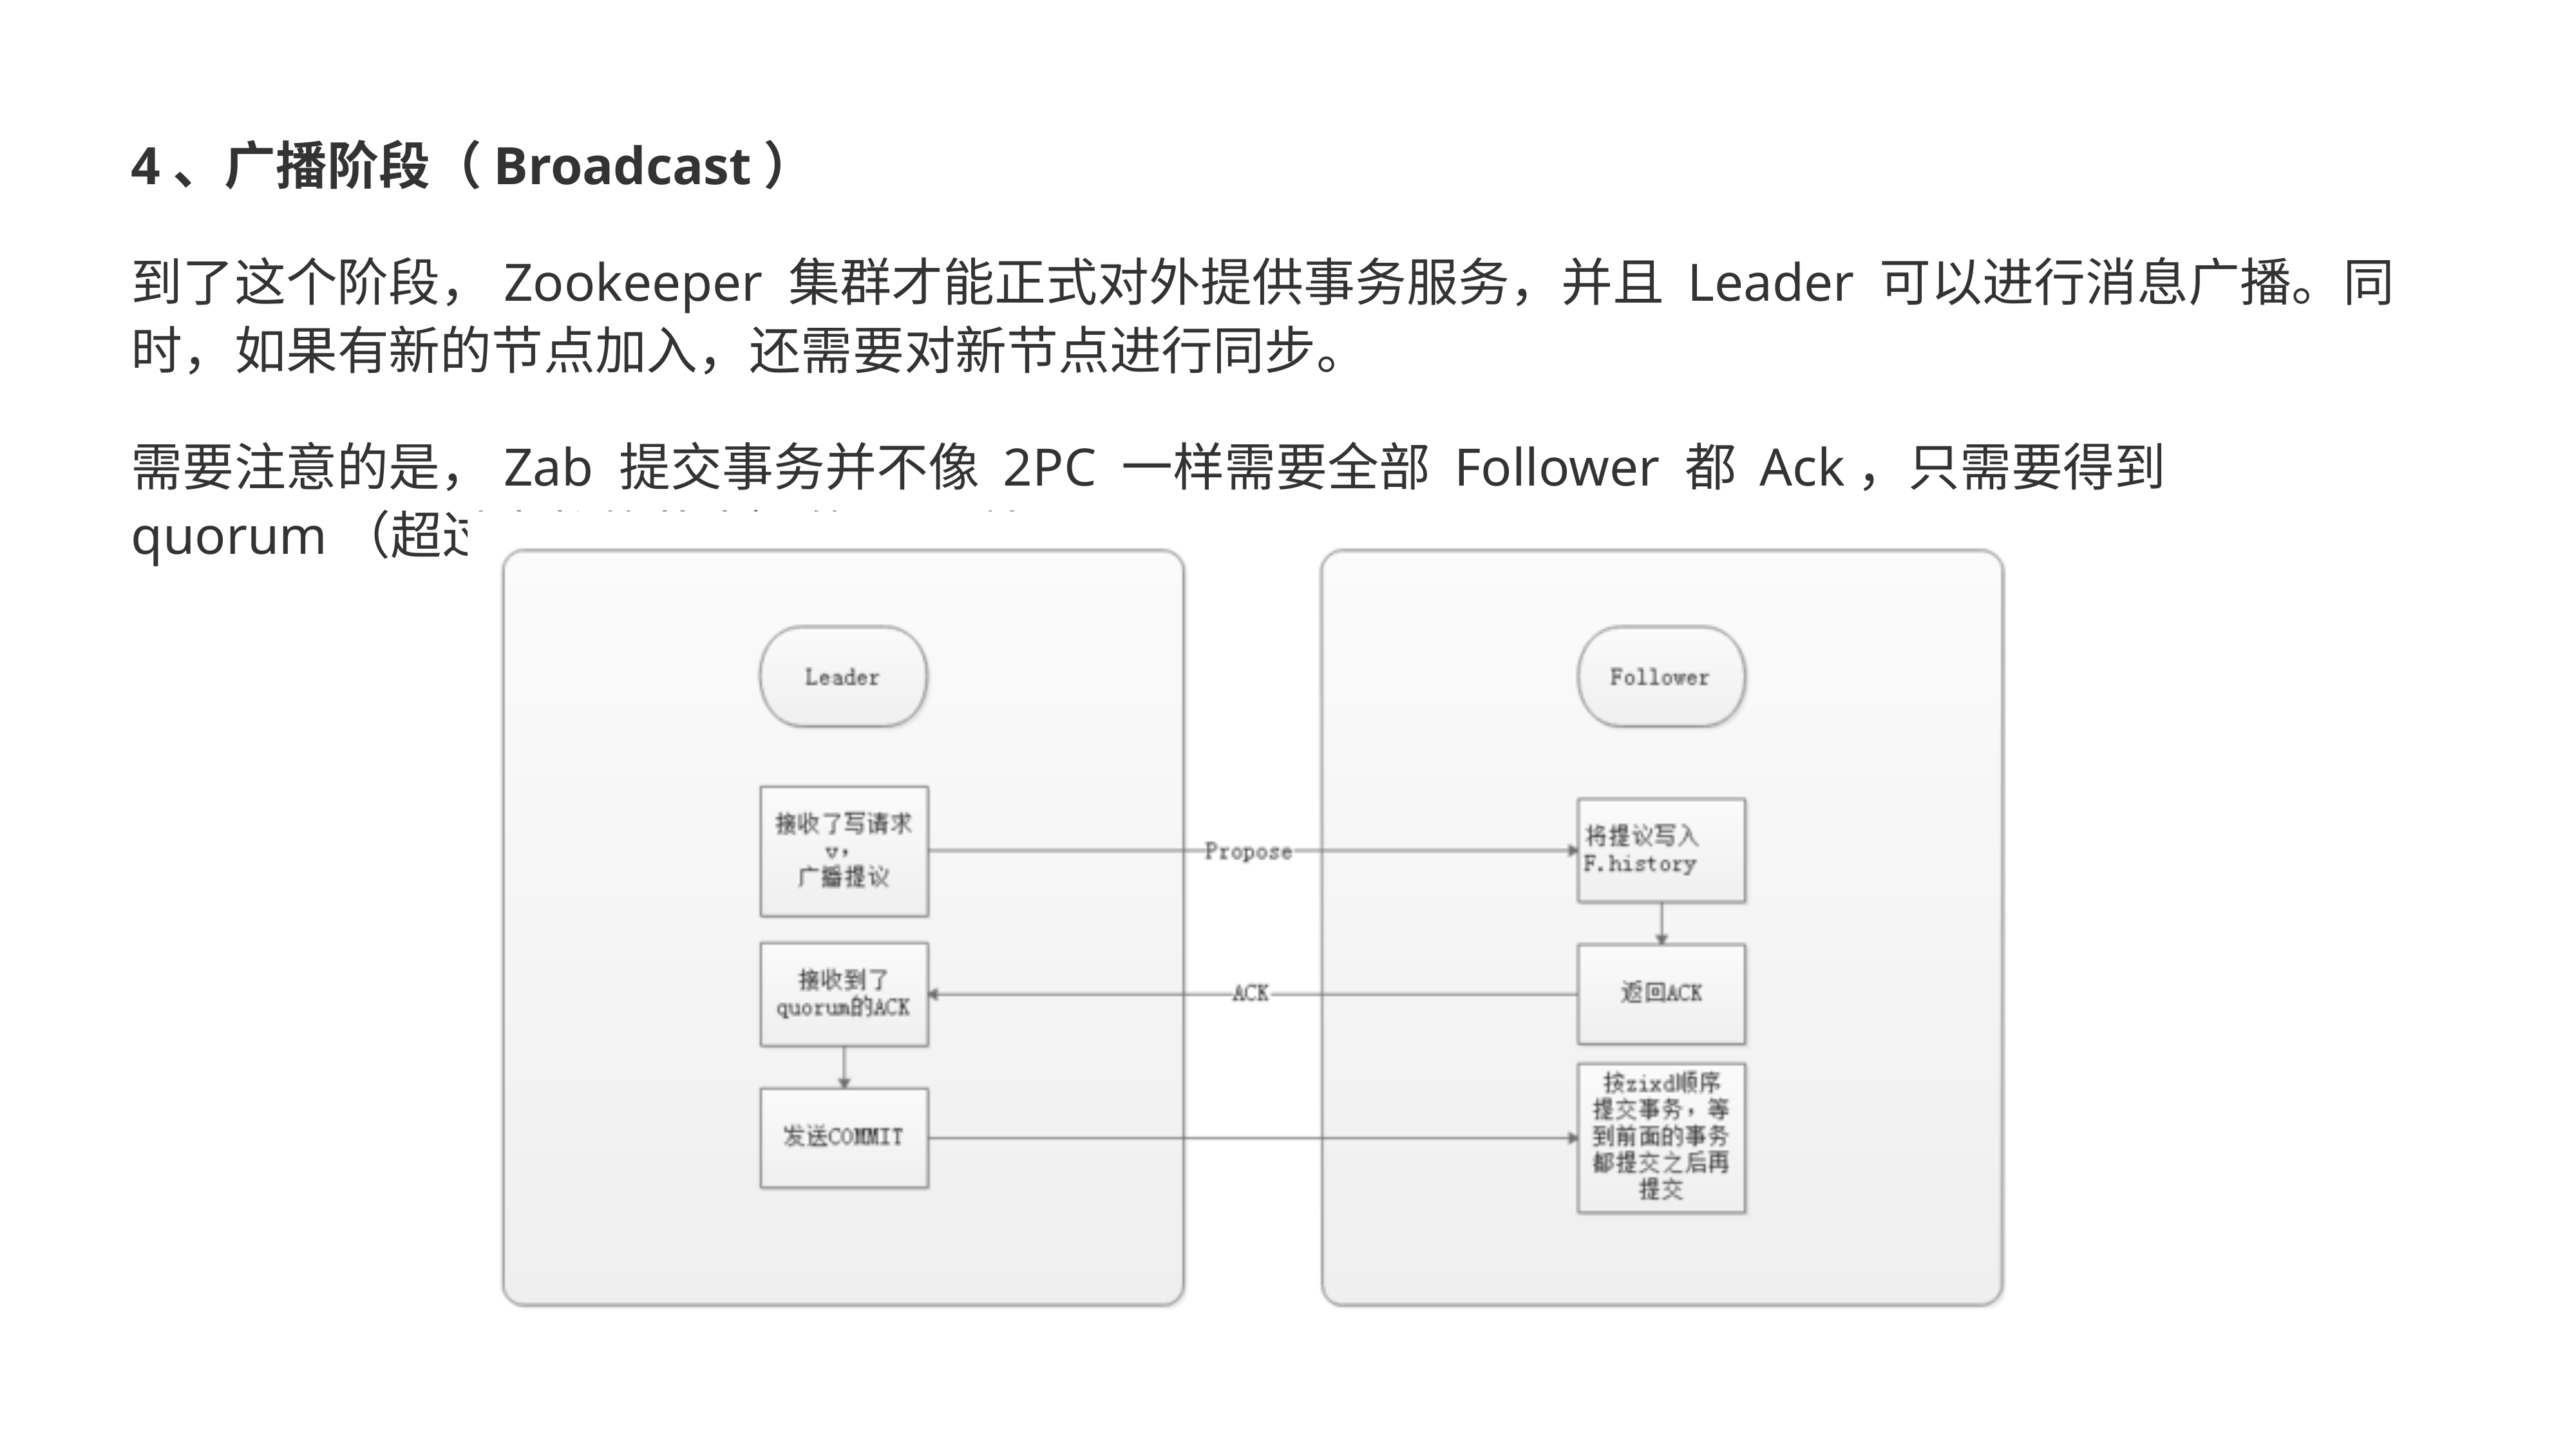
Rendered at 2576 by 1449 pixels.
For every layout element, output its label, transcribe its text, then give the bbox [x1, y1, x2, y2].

picture [468, 511, 2033, 1338]
list 4、广播阶段（Broadcast） 到了这个阶段，Zookeeper 集群才能正式对外提供事务服务，并且 Leader 可以进行消息广播。同时，如果有新的节点加入，还需要对新节点进行同步。 需要注意的是，Zab 提交事务并不像 2PC 一样需要全部 Follower 都 Ack，只需要得到 quorum（超过半数的节点）的Ack 就可以。 [126, 127, 2450, 571]
